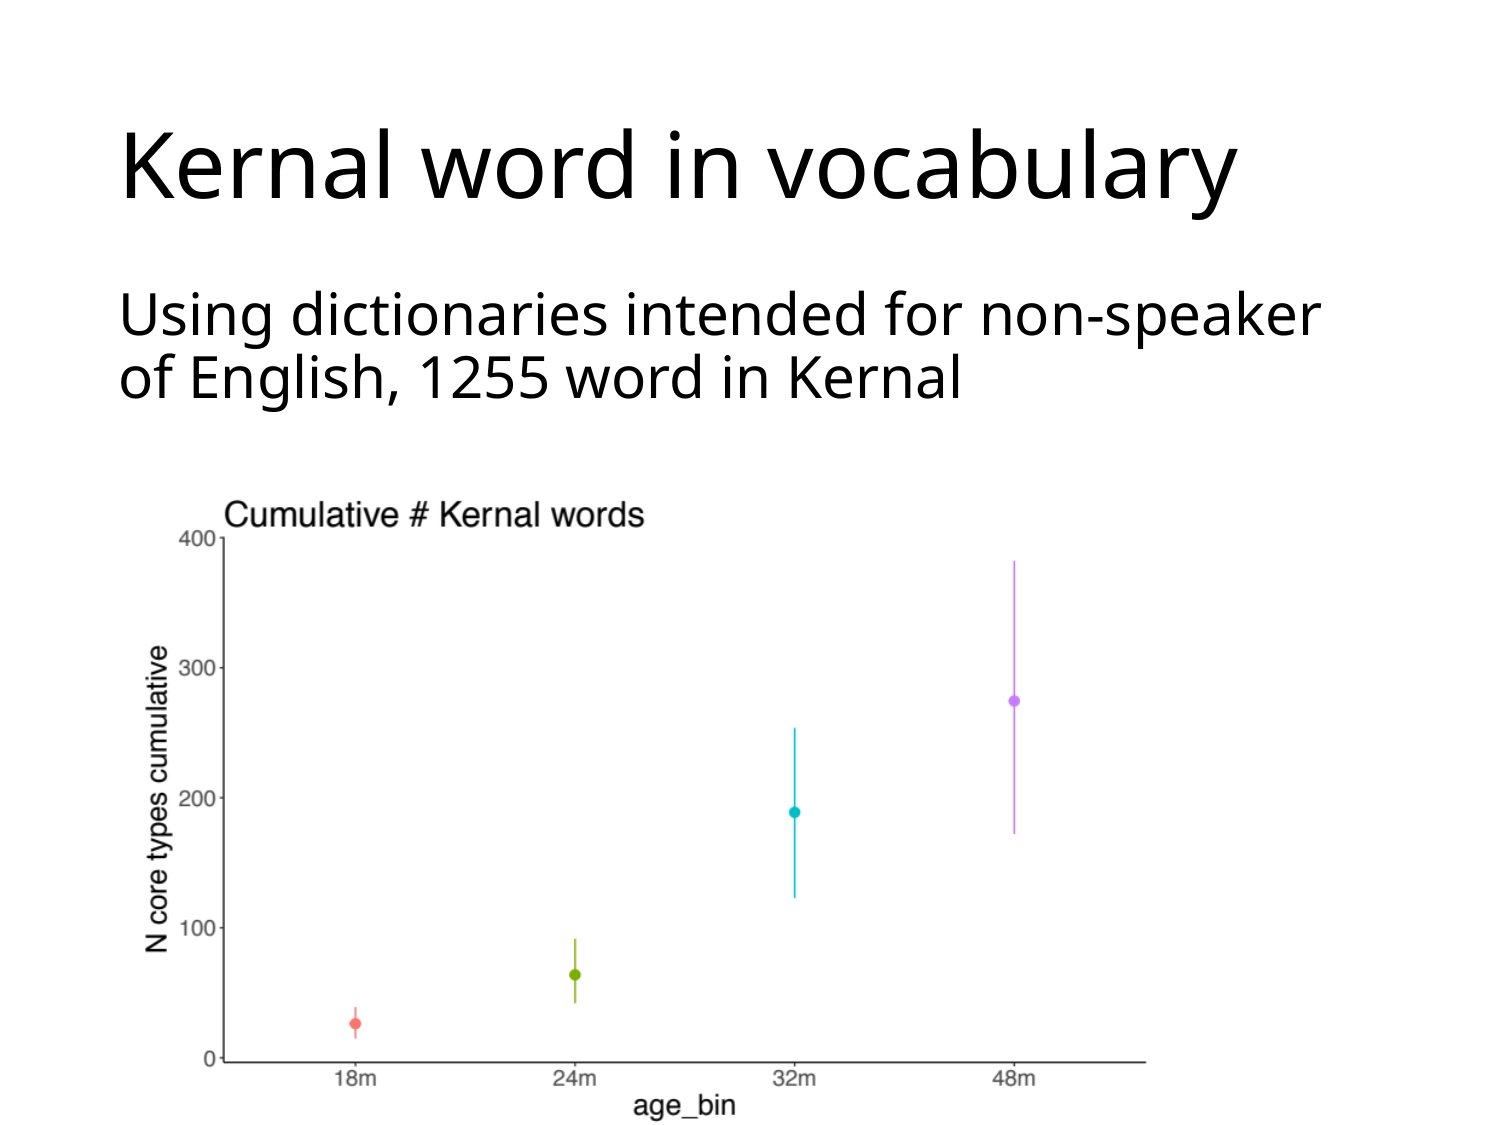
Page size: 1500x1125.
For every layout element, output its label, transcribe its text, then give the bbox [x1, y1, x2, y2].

list Using dictionaries intended for non-speaker of English, 1255 word in Kernal [103, 277, 1397, 992]
picture [138, 494, 1150, 1125]
title Kernal word in vocabulary [103, 59, 1397, 277]
